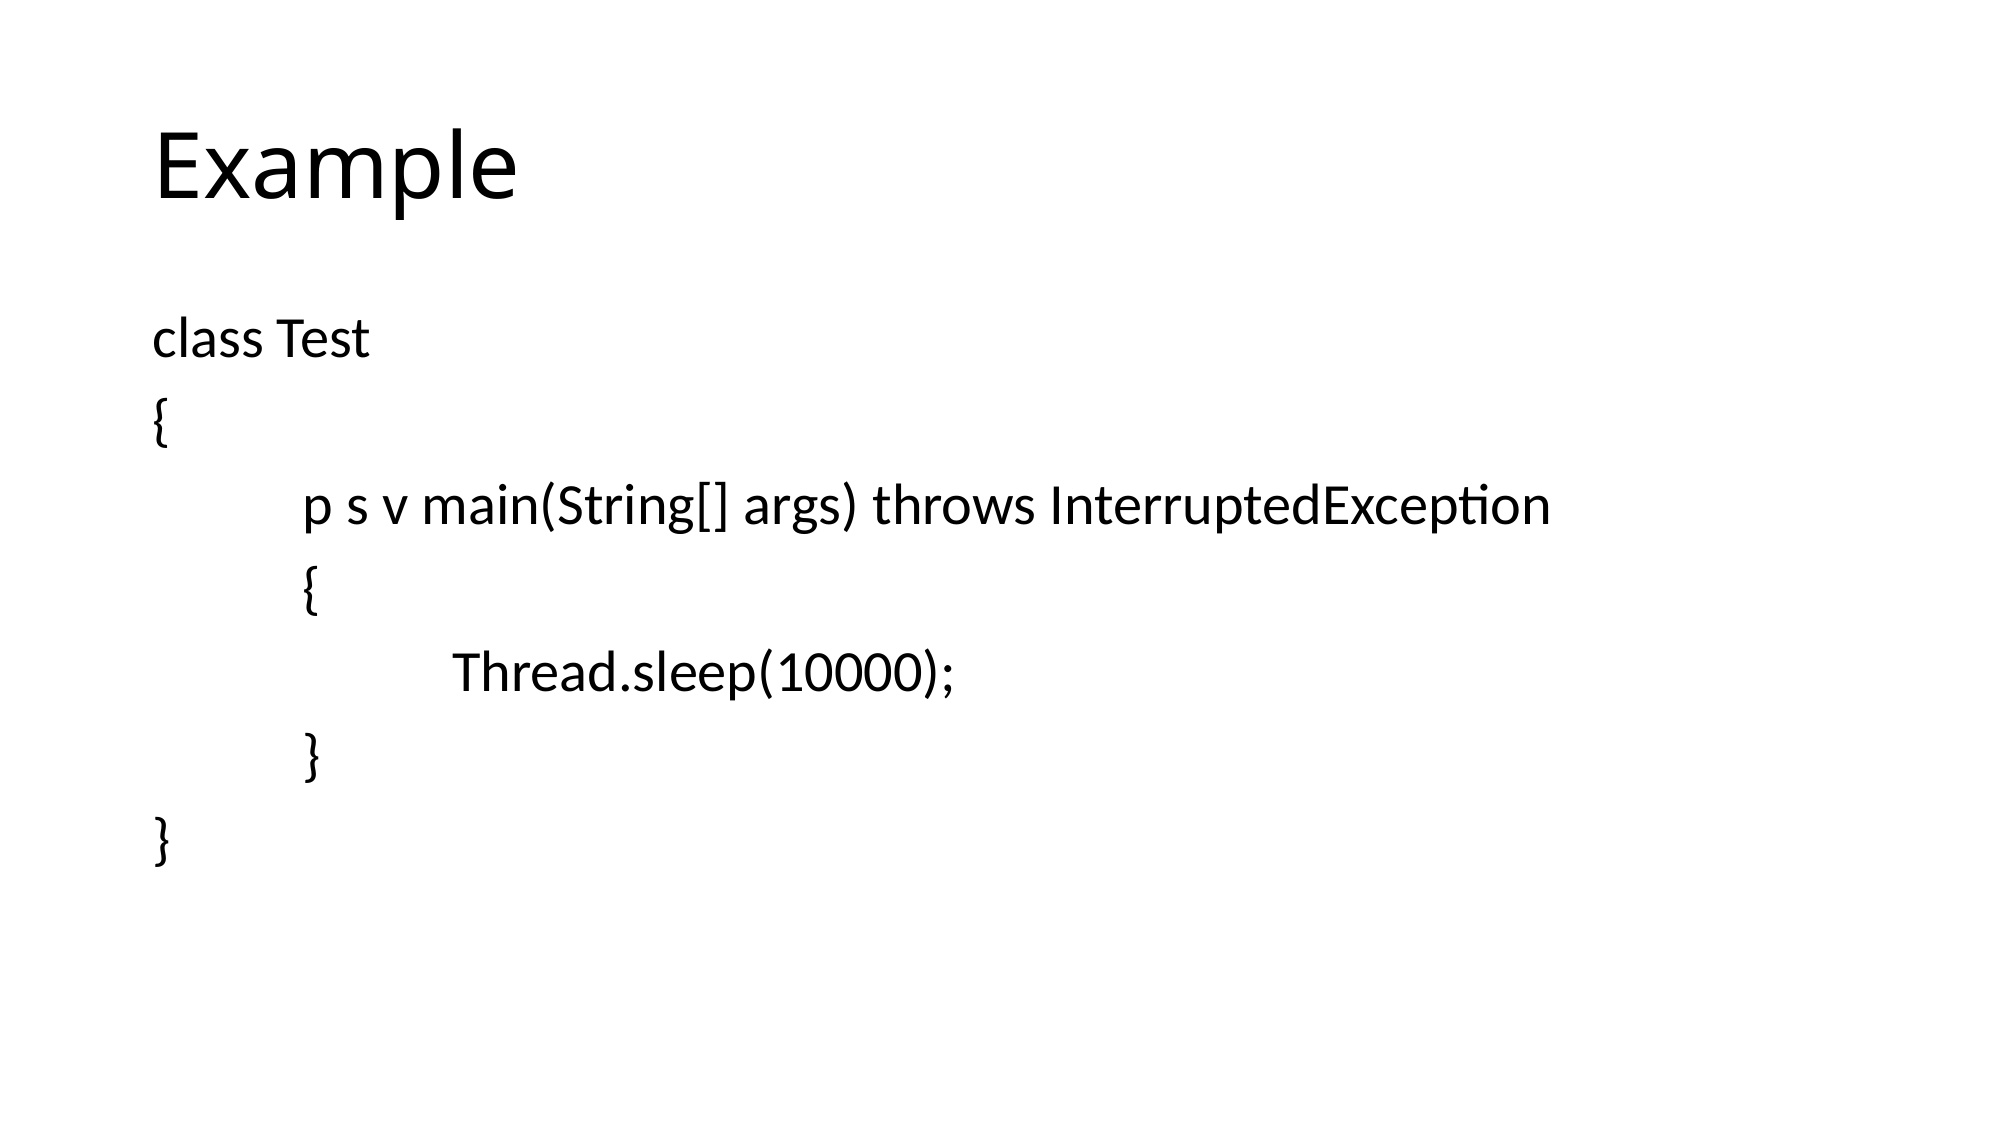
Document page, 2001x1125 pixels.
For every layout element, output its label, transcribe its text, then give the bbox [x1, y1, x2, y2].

title Example [137, 59, 1863, 278]
list class Test { p s v main(String[] args) throws InterruptedException { Thread.sleep(10000); } } [137, 299, 1863, 1014]
